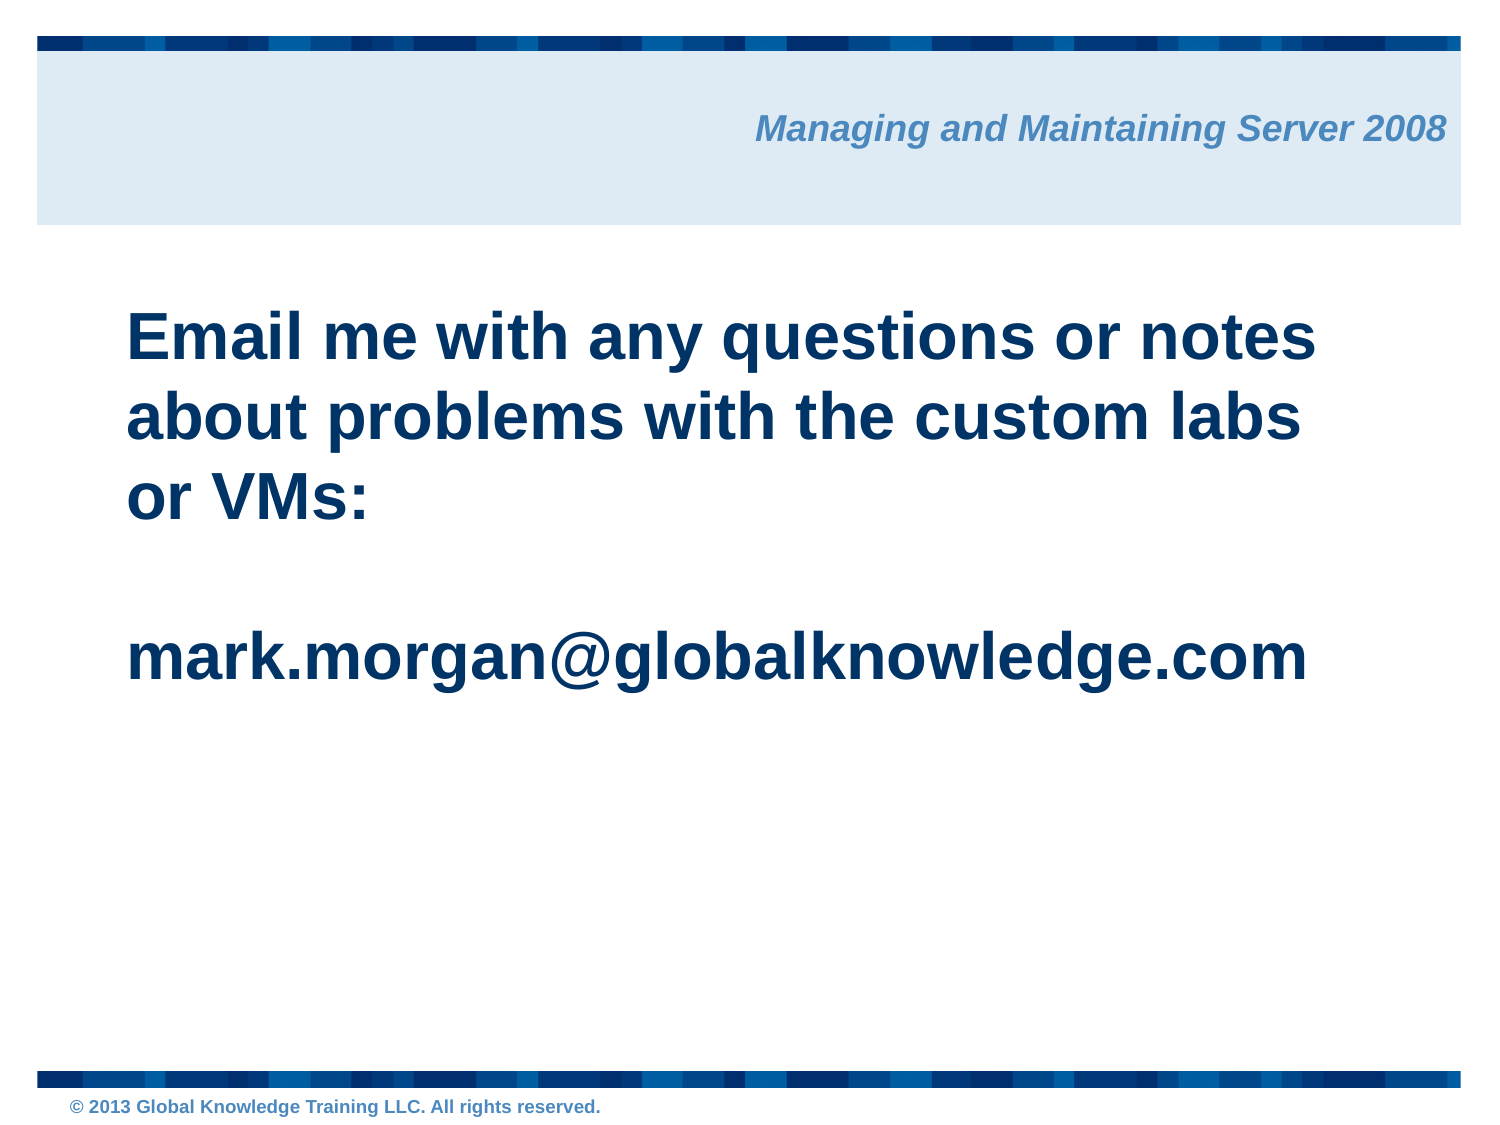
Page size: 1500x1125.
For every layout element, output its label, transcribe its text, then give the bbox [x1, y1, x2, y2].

title Email me with any questions or notes about problems with the custom labs or VMs: mark.morgan@globalknowledge.com [110, 444, 1390, 541]
text_box Managing and Maintaining Server 2008 [449, 37, 1462, 215]
picture [37, 36, 1461, 51]
picture [37, 1071, 1461, 1088]
